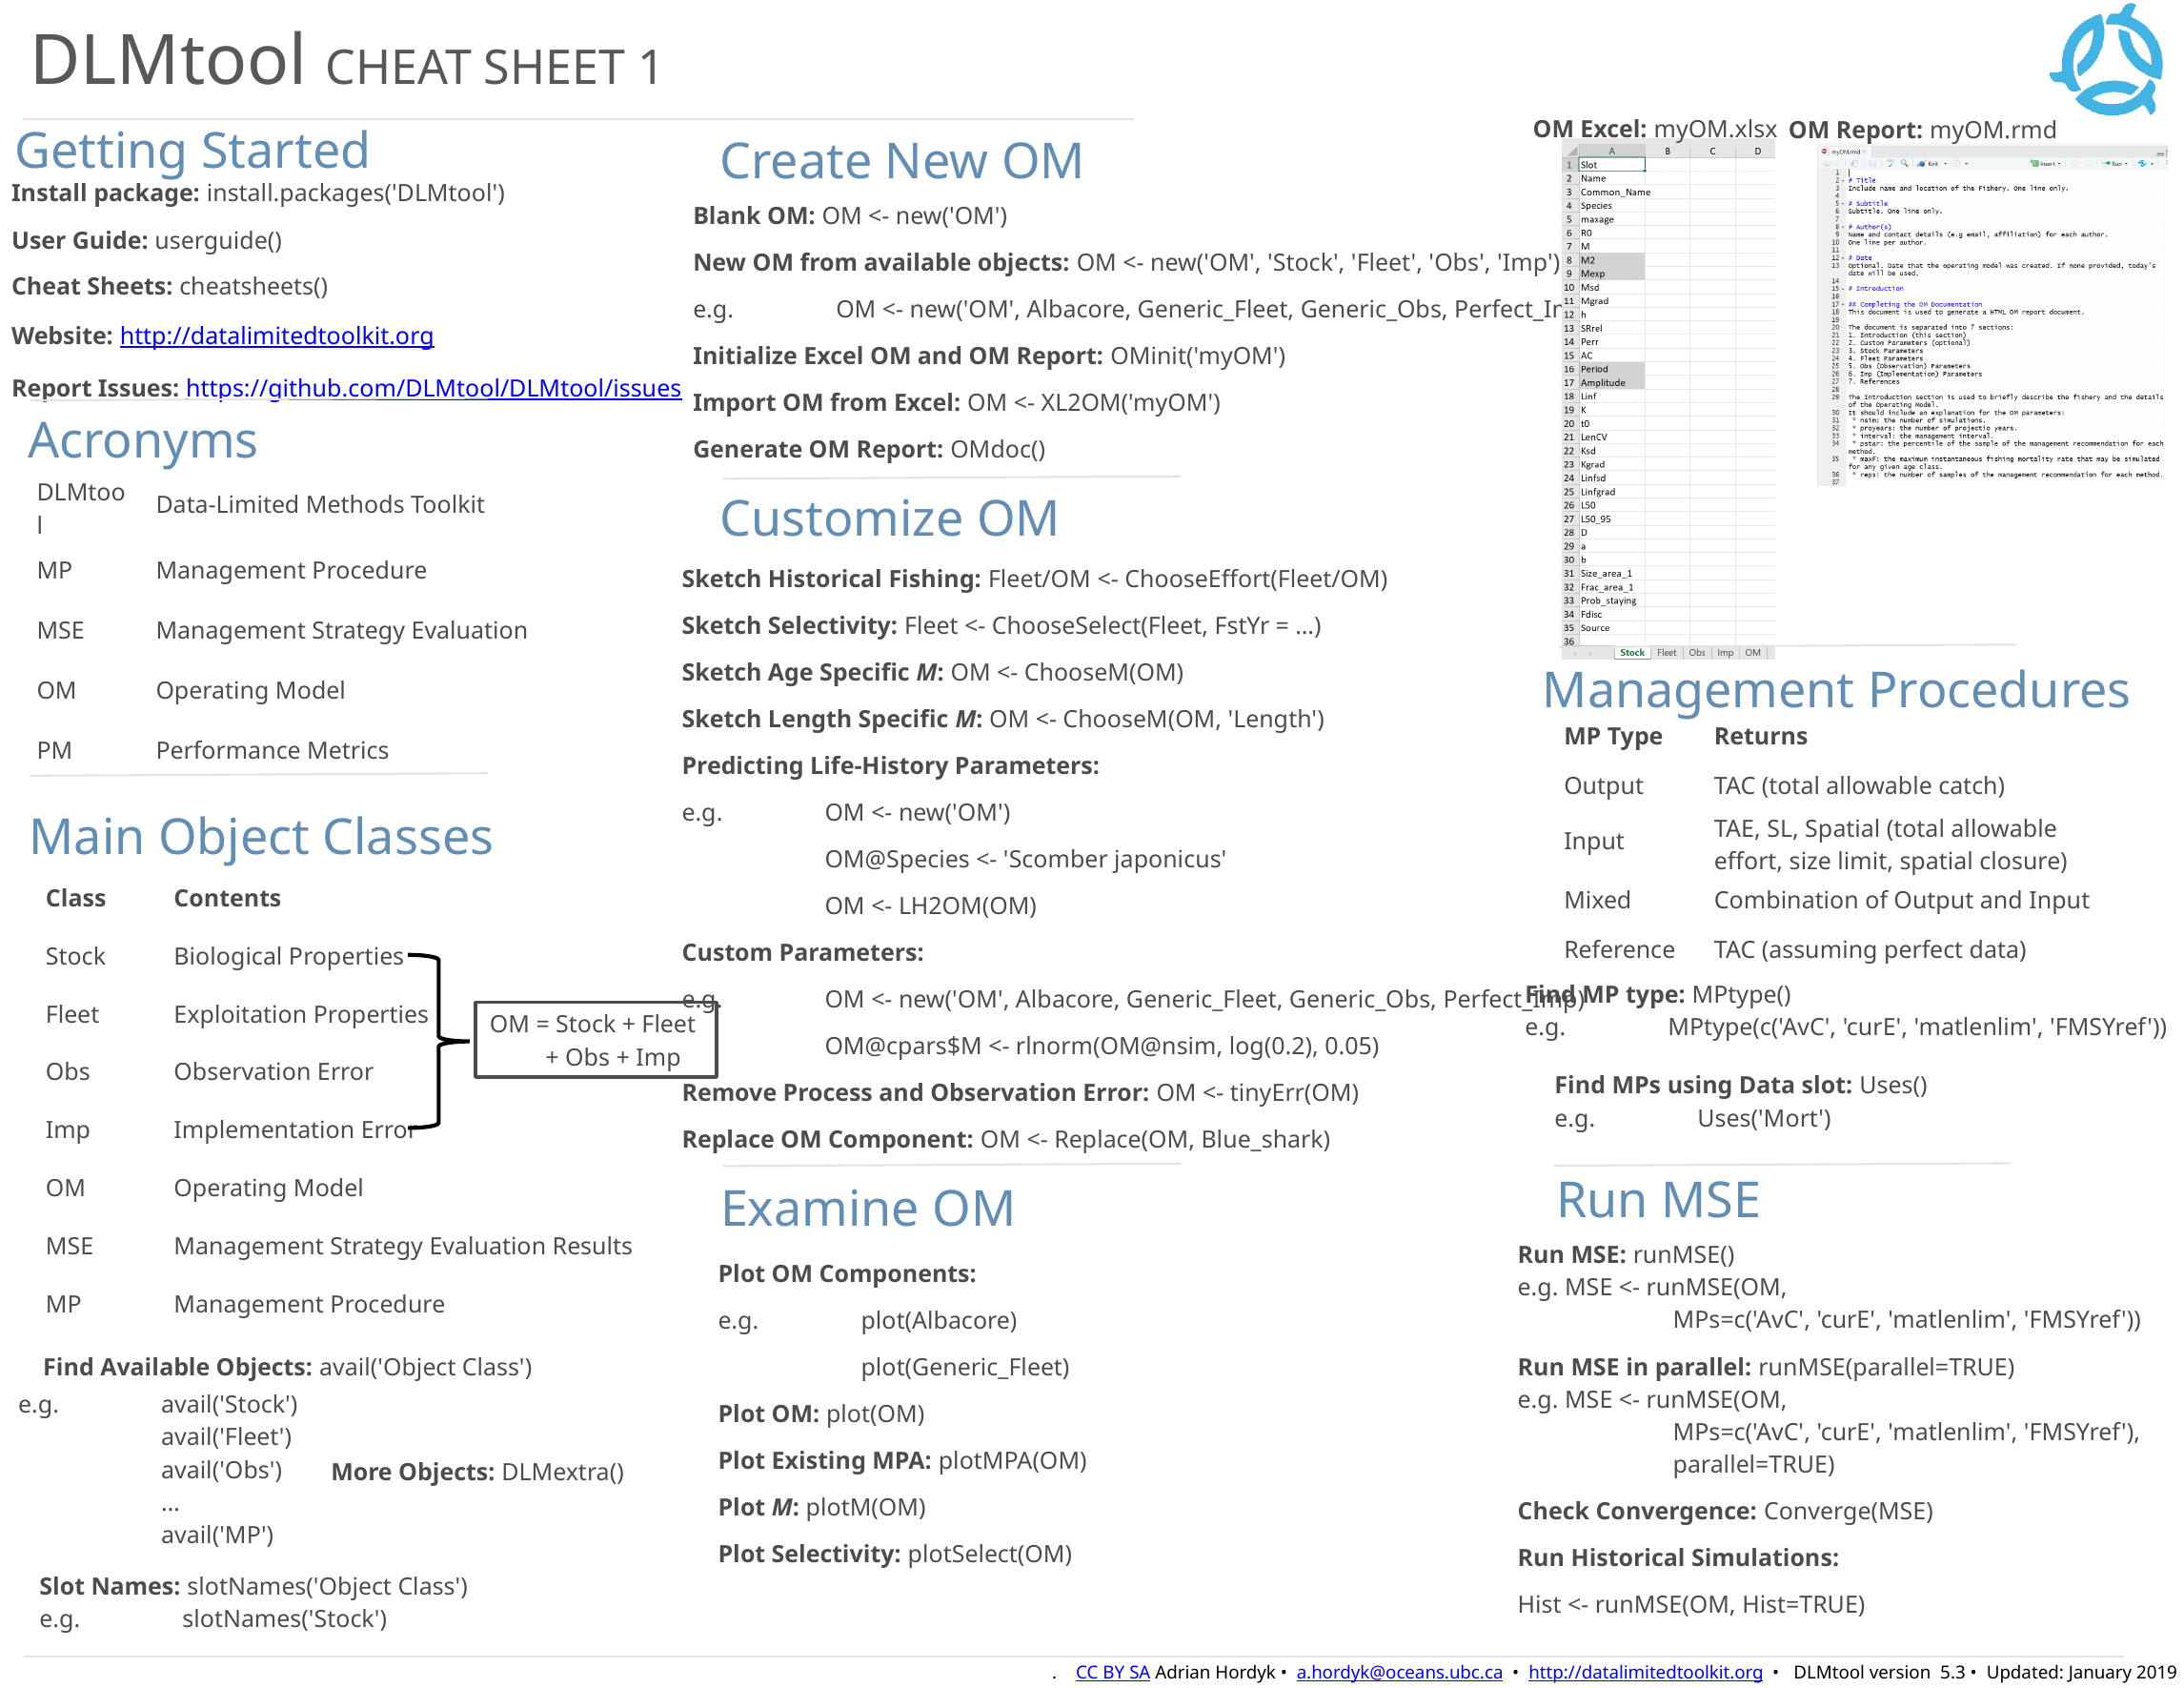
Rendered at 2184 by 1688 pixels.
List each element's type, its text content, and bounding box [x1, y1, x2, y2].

table_cell Output [1553, 762, 1700, 804]
text_box Find MP type: MPtype() e.g. MPtype(c('AvC', 'curE', 'matlenlim', 'FMSYref')) [1553, 957, 2182, 1047]
table_cell Operating Model [160, 1159, 761, 1216]
title DLMtool CHEAT SHEET 1 [29, 31, 1734, 158]
table_cell Management Strategy Evaluation Results [160, 1216, 712, 1274]
table_cell Combination of Output and Input [1700, 876, 2124, 919]
table_cell Reference [1553, 919, 1700, 957]
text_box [1805, 107, 2168, 486]
text_box Acronyms [26, 417, 261, 470]
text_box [1553, 106, 1775, 660]
text_box Slot Names: slotNames('Object Class') e.g. slotNames('Stock') [37, 1569, 471, 1635]
table_header Returns [1700, 720, 2124, 762]
table_cell Stock [31, 926, 160, 985]
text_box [717, 1185, 1088, 1619]
picture [2044, 0, 2171, 120]
table_header Contents [160, 868, 718, 926]
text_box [722, 496, 1546, 1159]
table_header Class [31, 868, 160, 926]
table_cell Management Strategy Evaluation [142, 600, 597, 661]
table_cell Performance Metrics [142, 721, 597, 781]
text_box . CC BY SA Adrian Hordyk • a.hordyk@oceans.ubc.ca • http://datalimitedtoolkit.org • DLMtool version 5.3 • Updated: January 2019 [415, 1652, 2184, 1688]
table_cell TAC (assuming perfect data) [1700, 919, 2124, 957]
table_cell Management Procedure [160, 1274, 712, 1332]
table_cell PM [23, 721, 142, 781]
text_box More Objects: DLMextra() [329, 1454, 626, 1488]
table_header DLMtool [23, 469, 142, 540]
table_header MP Type [1553, 720, 1700, 762]
table_cell TAE, SL, Spatial (total allowable effort, size limit, spatial closure) [1700, 804, 2124, 876]
text_box e.g. avail('Stock') avail('Fleet') avail('Obs') … avail('MP') [4, 1382, 313, 1588]
text_box Find MPs using Data slot: Uses() e.g. Uses('Mort') [1553, 1048, 1942, 1139]
table_cell Operating Model [142, 661, 597, 721]
table_header Data-Limited Methods Toolkit [142, 469, 597, 540]
table_cell MP [23, 540, 142, 600]
table_cell MP [31, 1274, 160, 1332]
table_cell Observation Error [160, 1043, 403, 1101]
table_cell OM [23, 661, 142, 721]
table_cell Biological Properties [160, 926, 718, 985]
text_box Main Object Classes [27, 814, 496, 866]
table_cell Imp [31, 1101, 160, 1159]
table_cell Implementation Error [160, 1101, 719, 1159]
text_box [22, 128, 664, 404]
text_box Find Available Objects: avail('Object Class') [41, 1350, 535, 1383]
table_cell OM [31, 1159, 160, 1216]
table_cell Input [1553, 804, 1700, 876]
table_cell MSE [31, 1216, 160, 1274]
table_cell MSE [23, 600, 142, 661]
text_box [1547, 1177, 2125, 1623]
table_cell Obs [31, 1043, 160, 1101]
table_cell Management Procedure [142, 540, 597, 600]
text_box Management Procedures [1553, 667, 2134, 720]
table_cell Exploitation Properties [160, 985, 403, 1043]
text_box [407, 954, 718, 1129]
table_cell TAC (total allowable catch) [1700, 762, 2124, 804]
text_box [720, 138, 1548, 467]
table_cell Fleet [31, 985, 160, 1043]
table_cell Mixed [1553, 876, 1700, 919]
